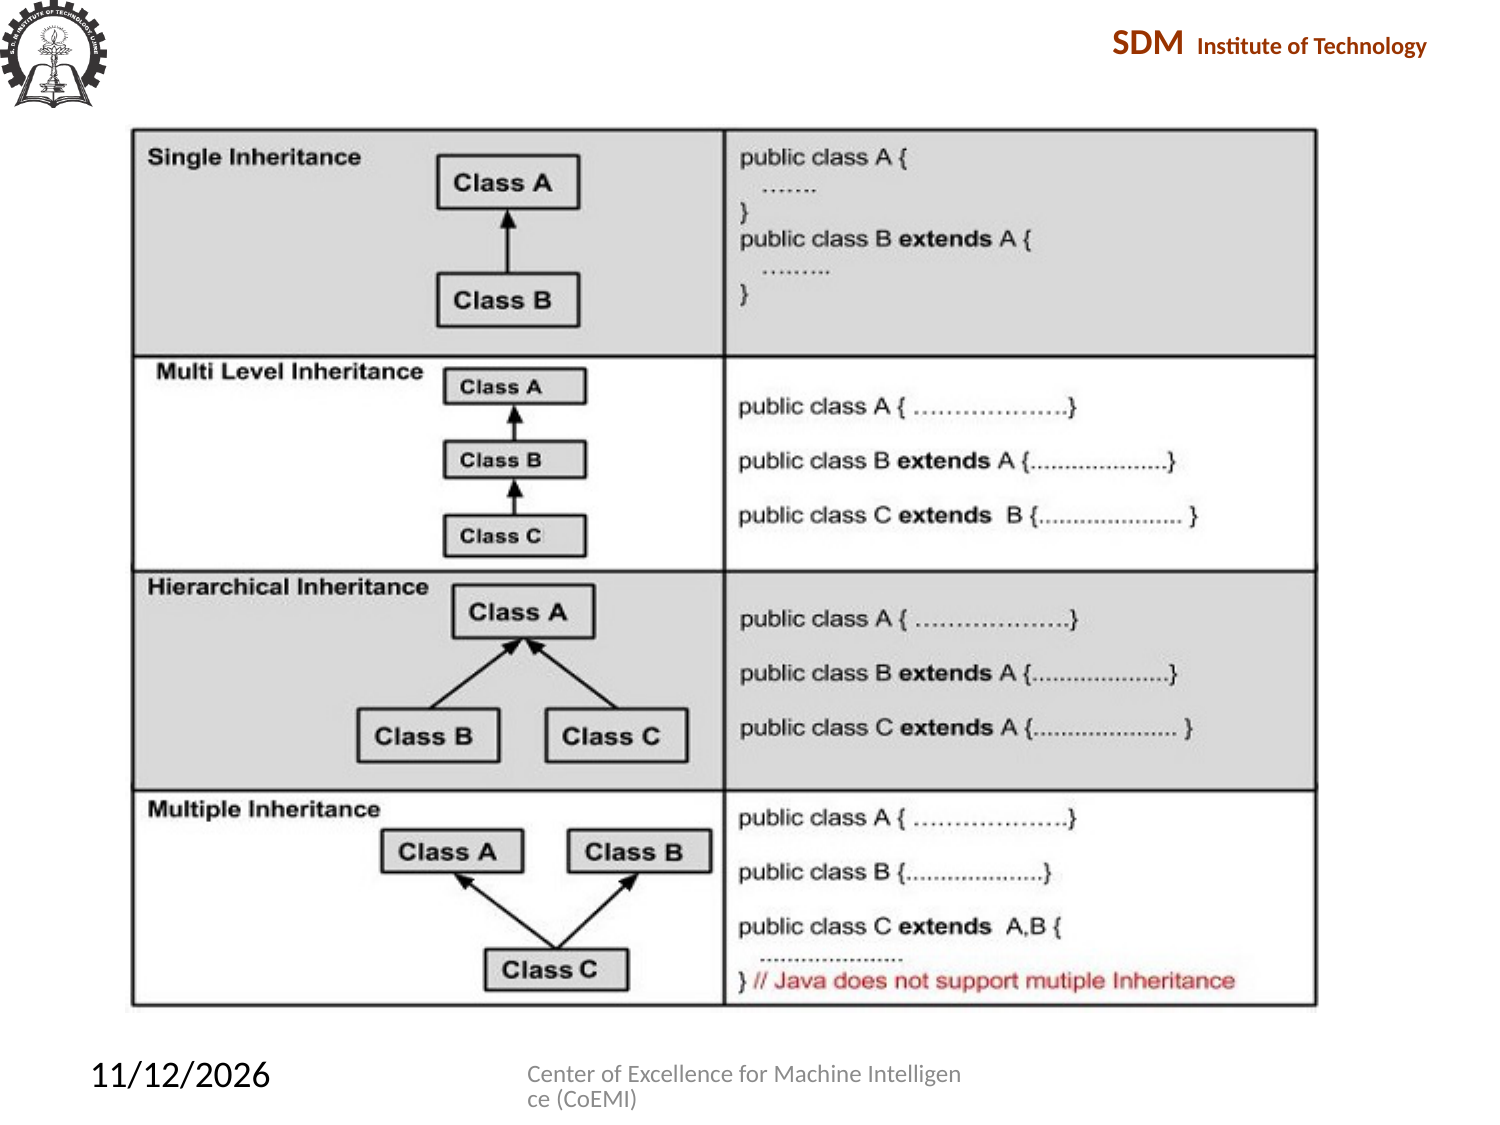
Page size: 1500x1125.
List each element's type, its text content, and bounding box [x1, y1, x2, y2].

picture [0, 0, 6, 108]
footer Center of Excellence for Machine Intelligence (CoEMI) [512, 1042, 988, 1103]
text_box [6, 0, 944, 406]
picture [124, 124, 1326, 1013]
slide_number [75, 1042, 425, 1103]
